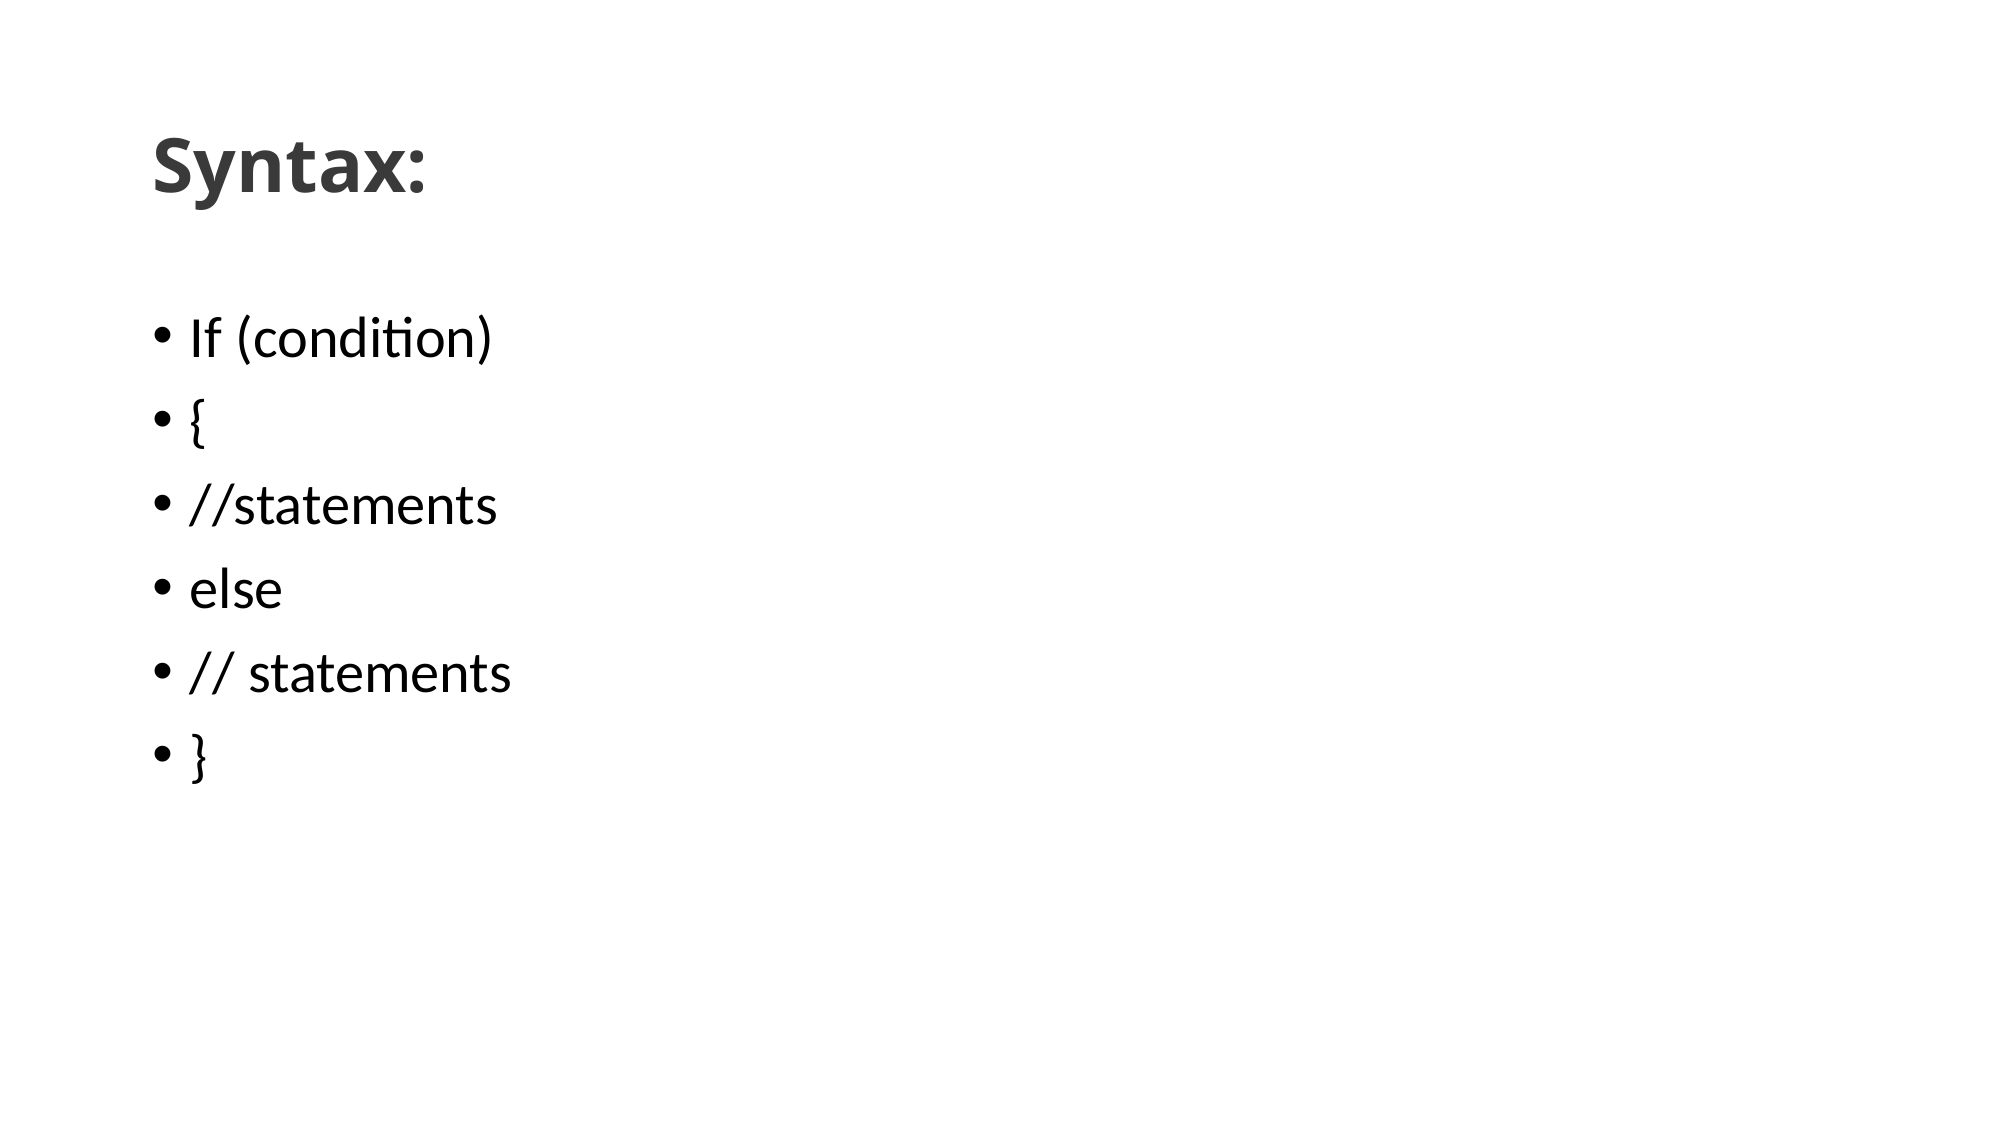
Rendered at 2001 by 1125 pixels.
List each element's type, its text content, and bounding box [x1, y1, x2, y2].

list If (condition) { //statements else // statements } [137, 299, 1863, 1014]
title Syntax: [137, 59, 1863, 278]
